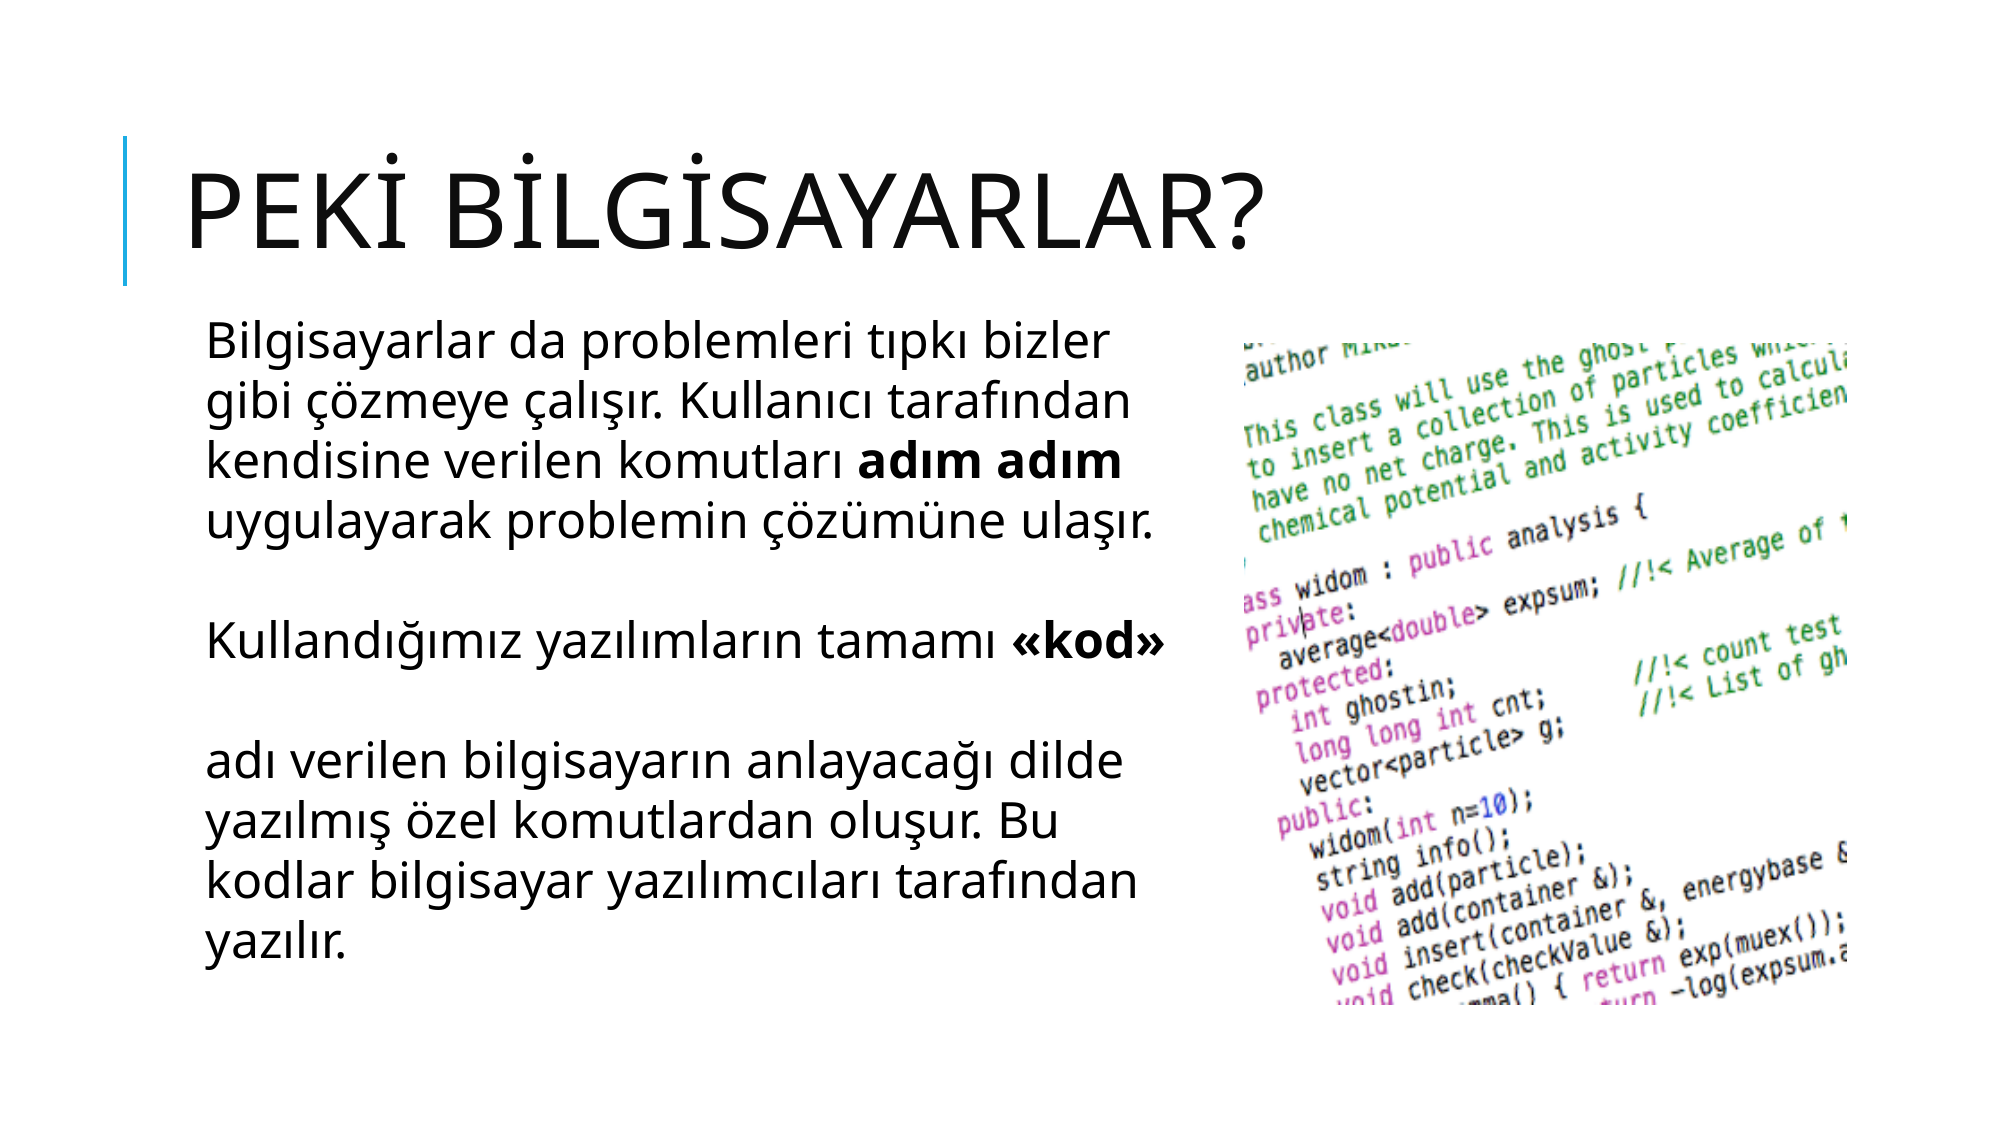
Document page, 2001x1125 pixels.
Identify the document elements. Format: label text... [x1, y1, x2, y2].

picture [1244, 343, 1847, 1005]
text_box Bilgisayarlar da problemleri tıpkı bizler gibi çözmeye çalışır. Kullanıcı tarafından kendisine verilen komutları adım adım uygulayarak problemin çözümüne ulaşır. Kullandığımız yazılımların tamamı «kod» adı verilen bilgisayarın anlayacağı dilde yazılmış özel komutlardan oluşur. Bu kodlar bilgisayar yazılımcıları tarafından yazılır. [190, 343, 1193, 935]
title Peki bilgisayarlar? [168, 96, 1763, 342]
